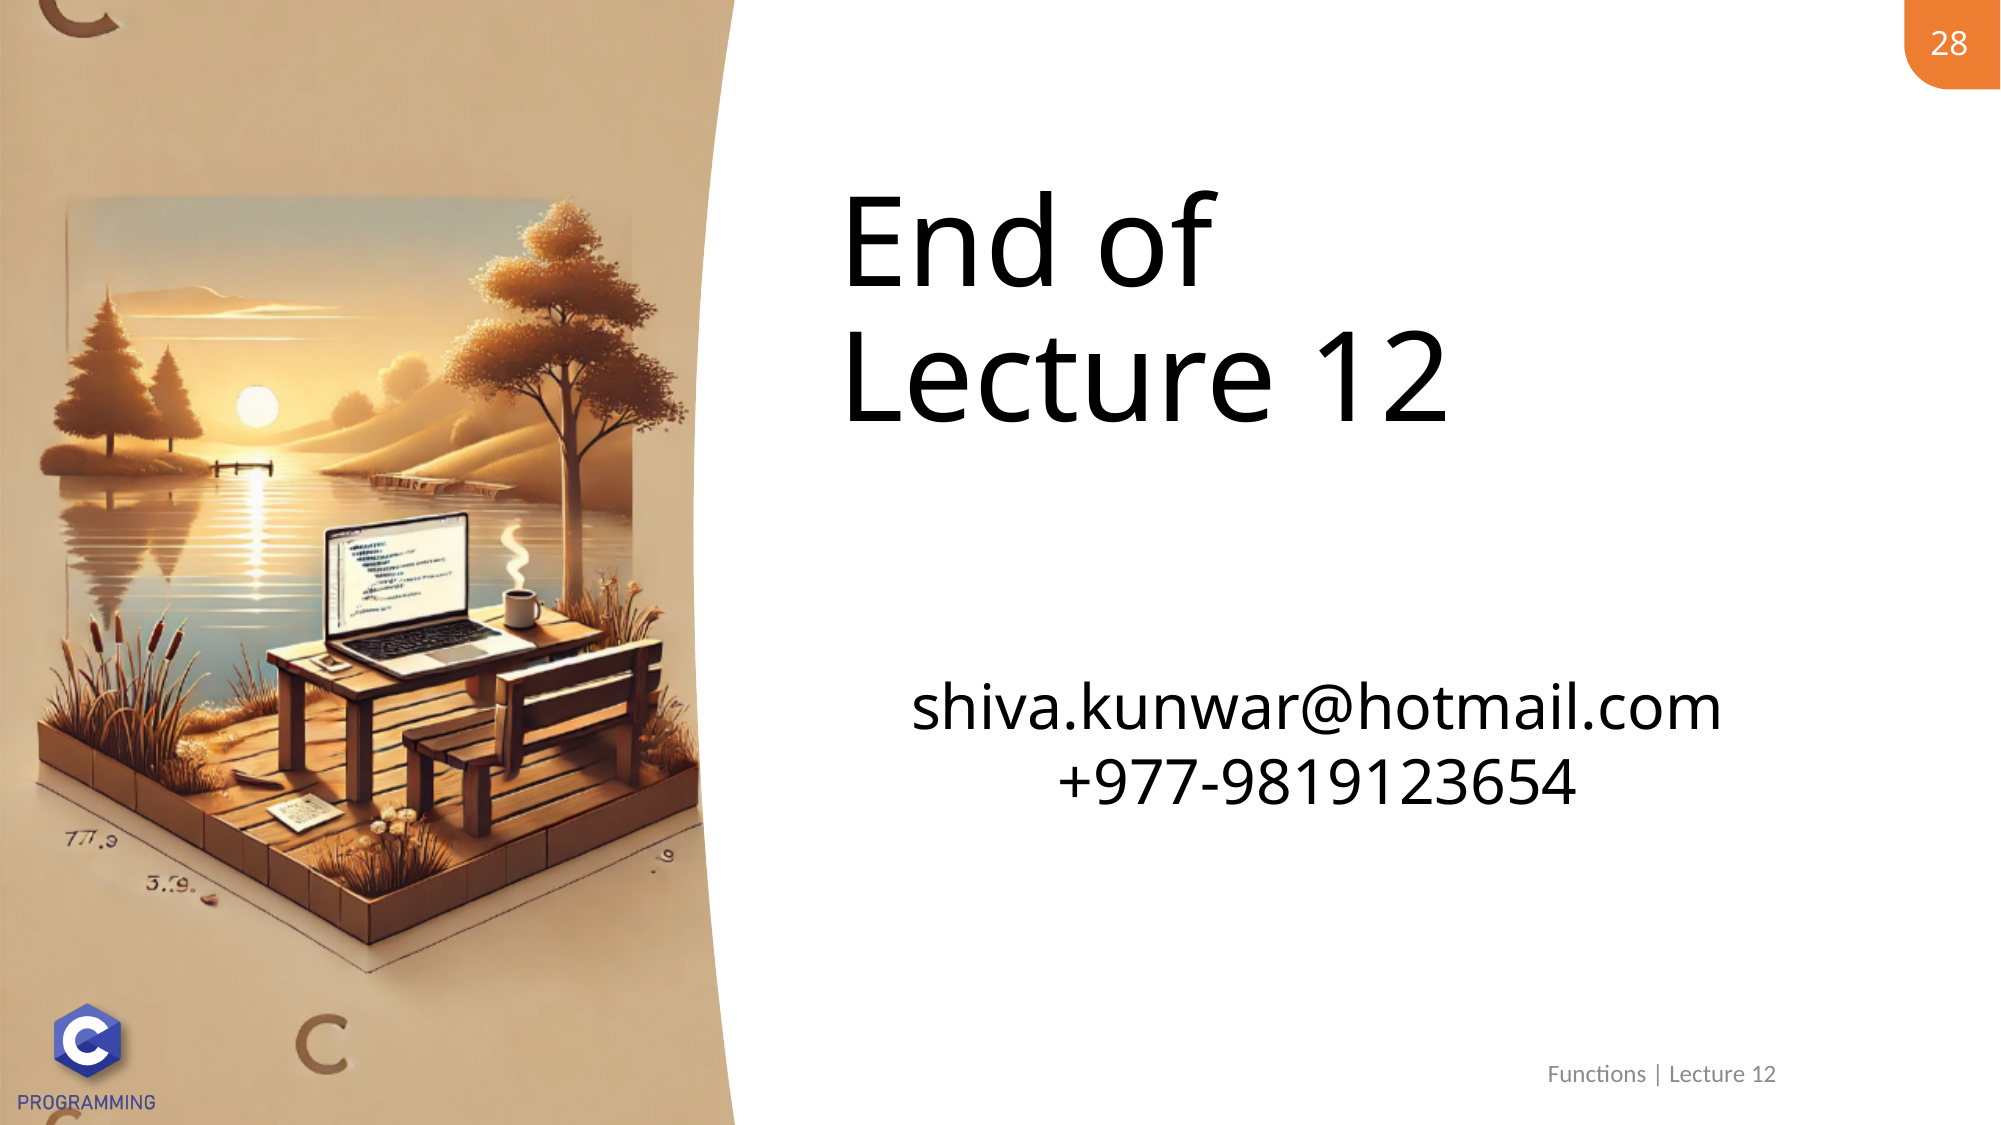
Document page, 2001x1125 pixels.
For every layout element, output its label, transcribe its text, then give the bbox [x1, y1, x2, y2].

footer Functions | Lecture 12 [1325, 1042, 2000, 1103]
picture [0, 0, 736, 1125]
title End of Lecture 12 [823, 105, 1724, 522]
slide_number 28 [1887, 14, 1984, 75]
